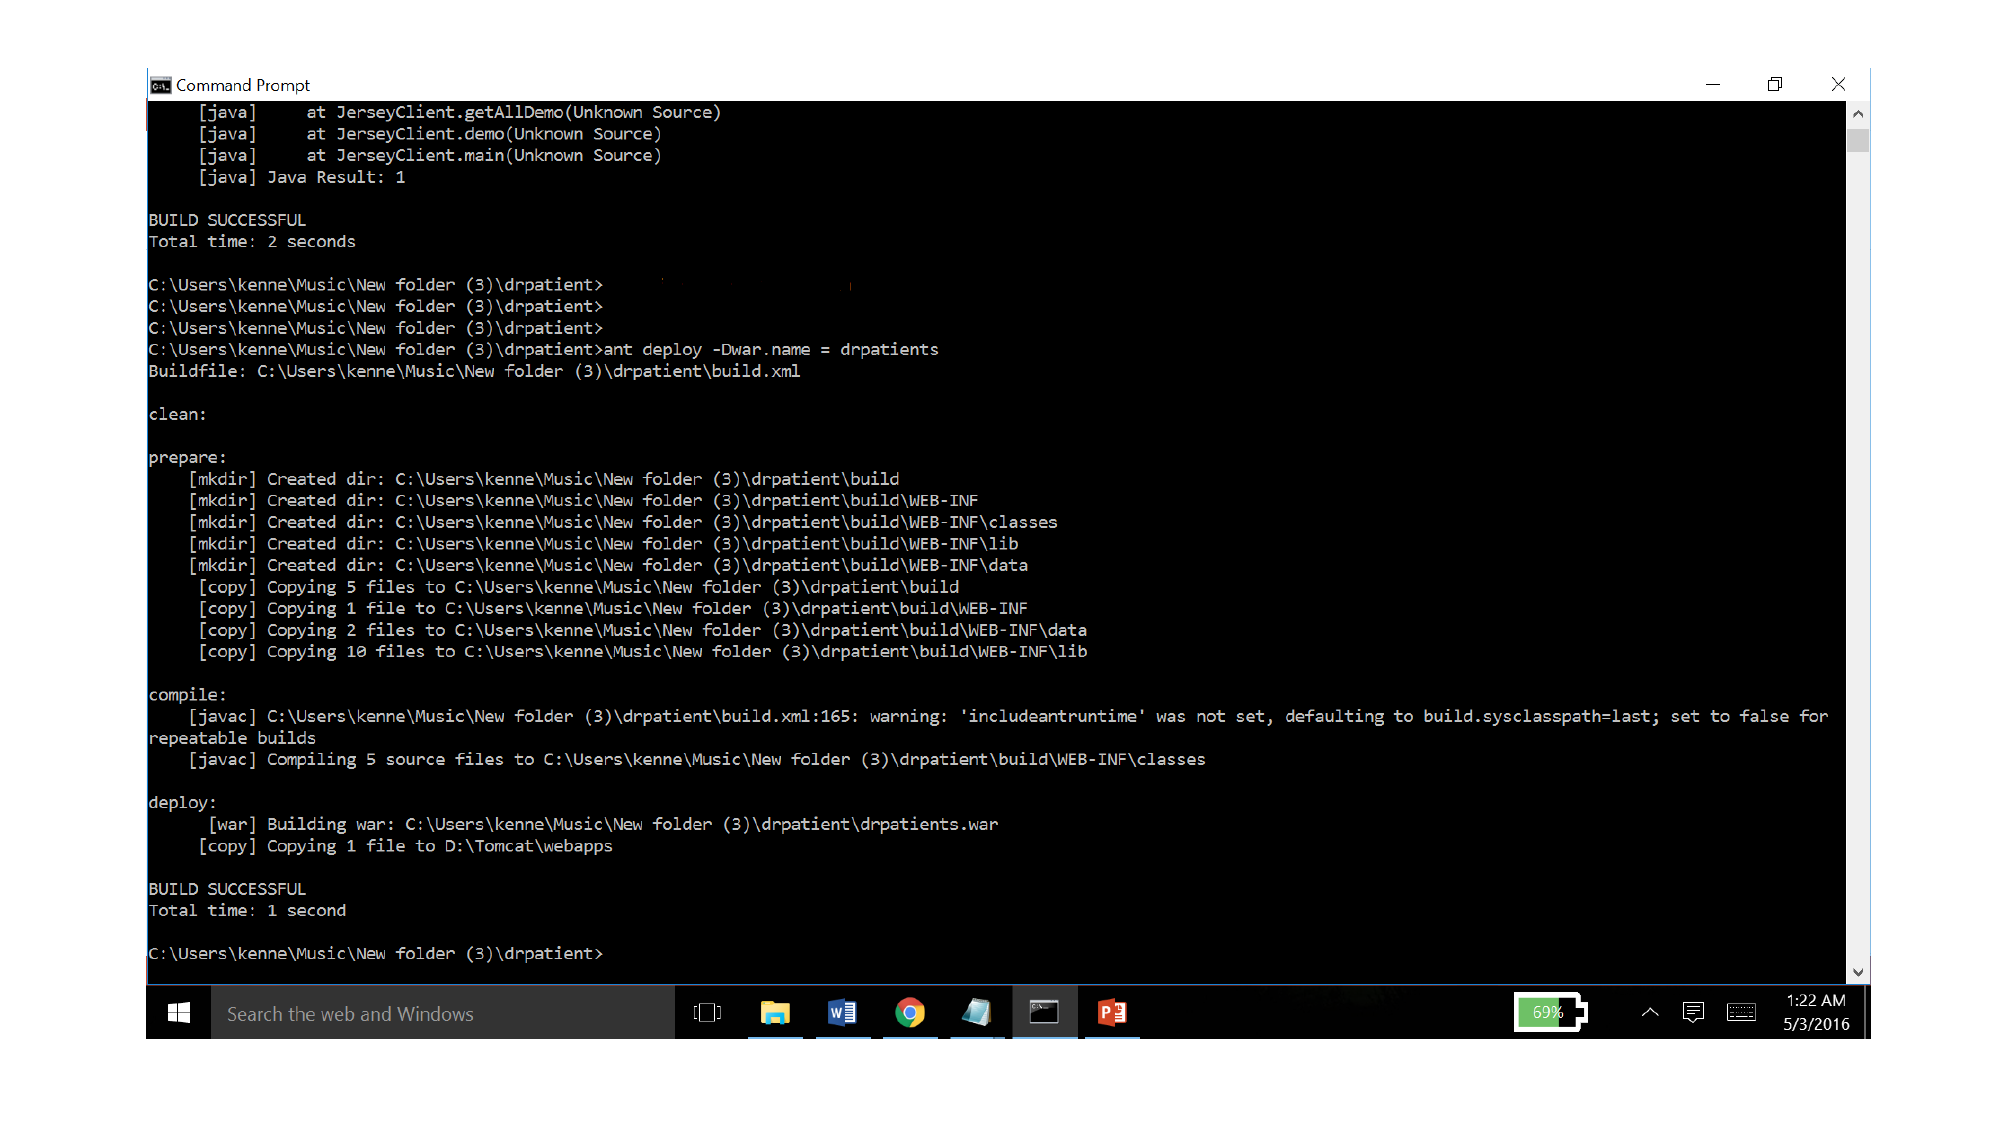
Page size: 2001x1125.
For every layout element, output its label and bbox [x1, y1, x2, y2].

list [146, 68, 1871, 1039]
